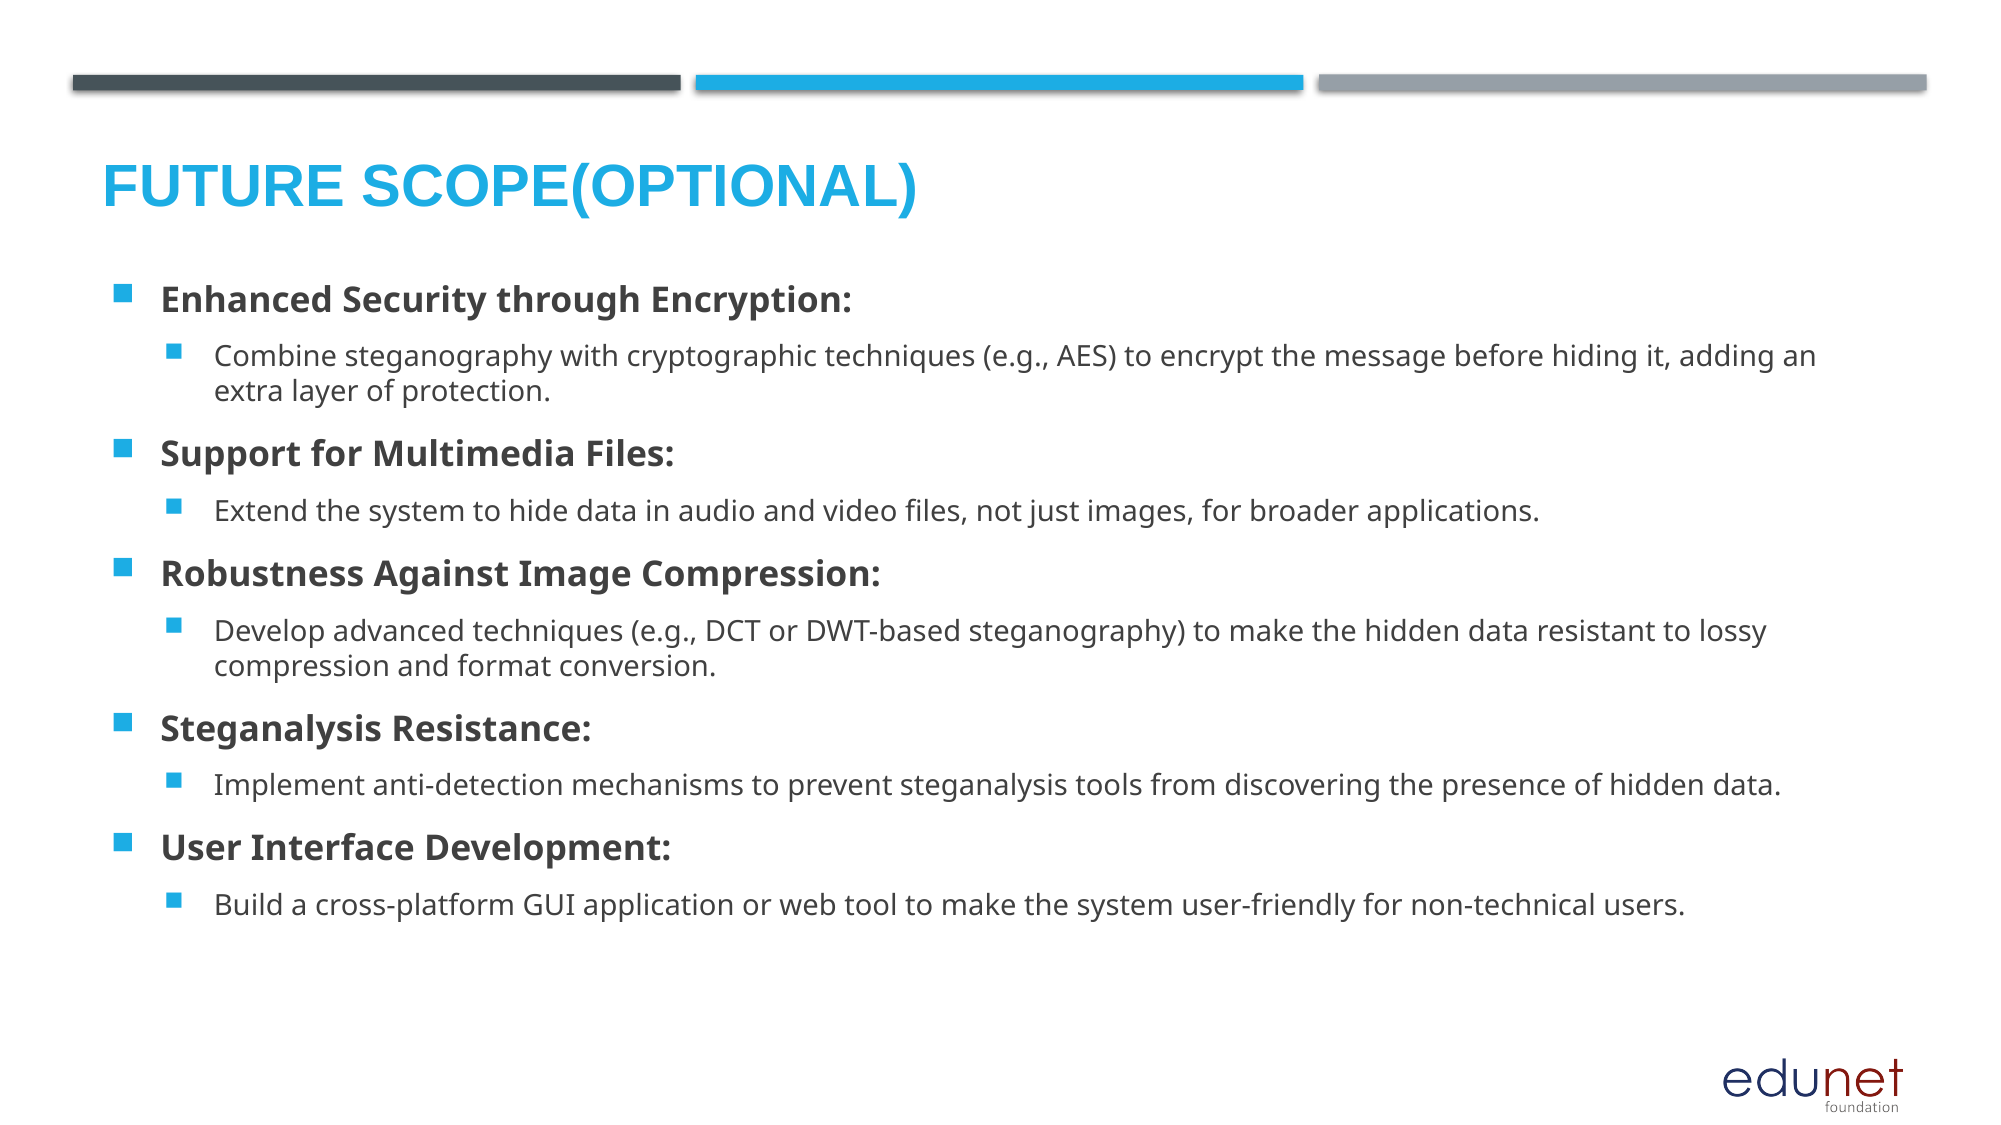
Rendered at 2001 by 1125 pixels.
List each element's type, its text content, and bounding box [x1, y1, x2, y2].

text_box Future scope(Optional) [87, 138, 1898, 226]
picture [1719, 1056, 1905, 1116]
list Enhanced Security through Encryption: Combine steganography with cryptographic techniques (e.g., AES) to encrypt the message before hiding it, adding an extra layer of protection. Support for Multimedia Files: Extend the system to hide data in audio and video files, not just images, for broader applications. Robustness Against Image Compression: Develop advanced techniques (e.g., DCT or DWT-based steganography) to make the hidden data resistant to lossy compression and format conversion. Steganalysis Resistance: Implement anti-detection mechanisms to prevent steganalysis tools from discovering the presence of hidden data. User Interface Development: Build a cross-platform GUI application or web tool to make the system user-friendly for non-technical users. [95, 213, 1905, 981]
